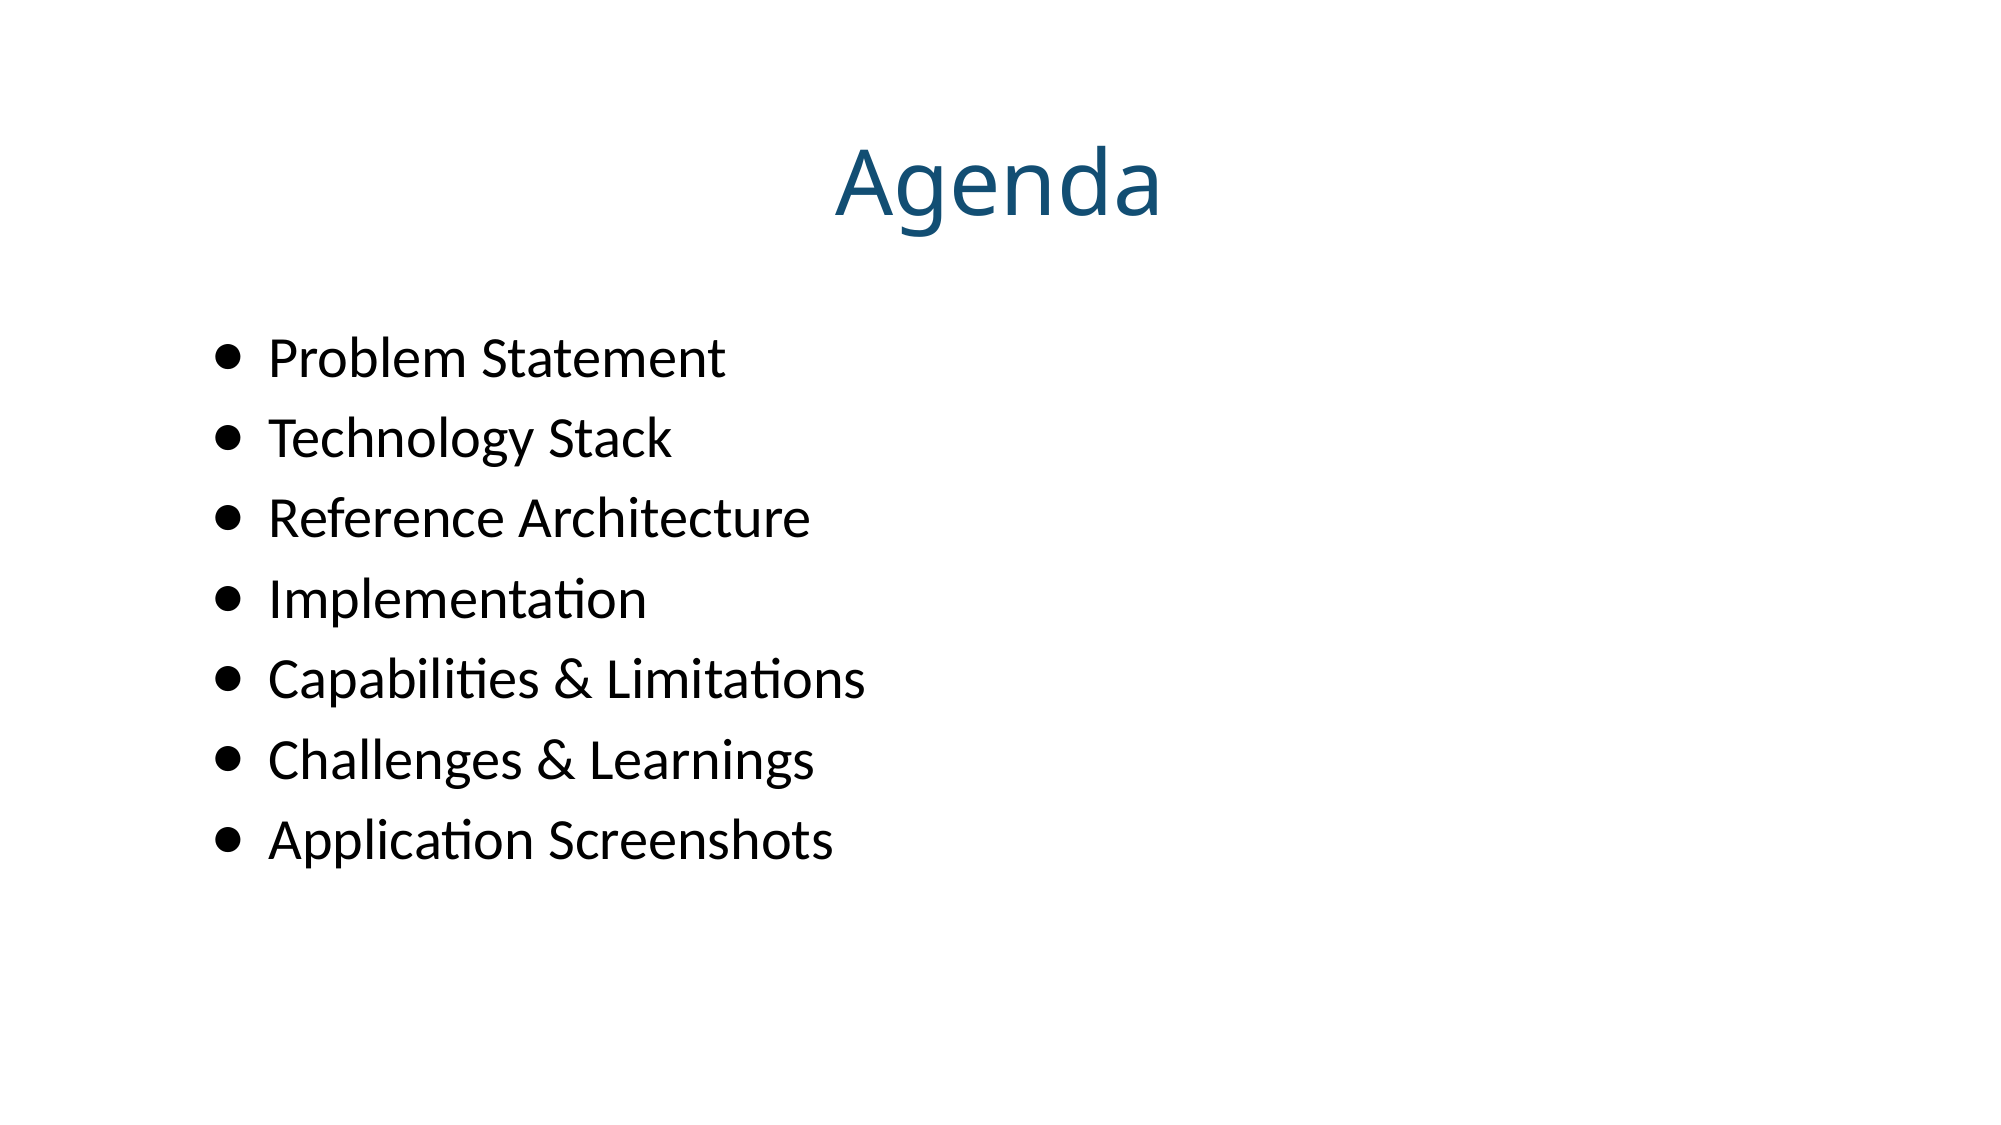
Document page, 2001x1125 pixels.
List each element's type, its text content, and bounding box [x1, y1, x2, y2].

text_box Problem Statement​ Technology Stack Reference Architecture Implementation Capabilities & Limitations​ Challenges & Learnings​ Application Screenshots [178, 293, 1608, 1013]
text_box Agenda [244, 112, 1756, 227]
